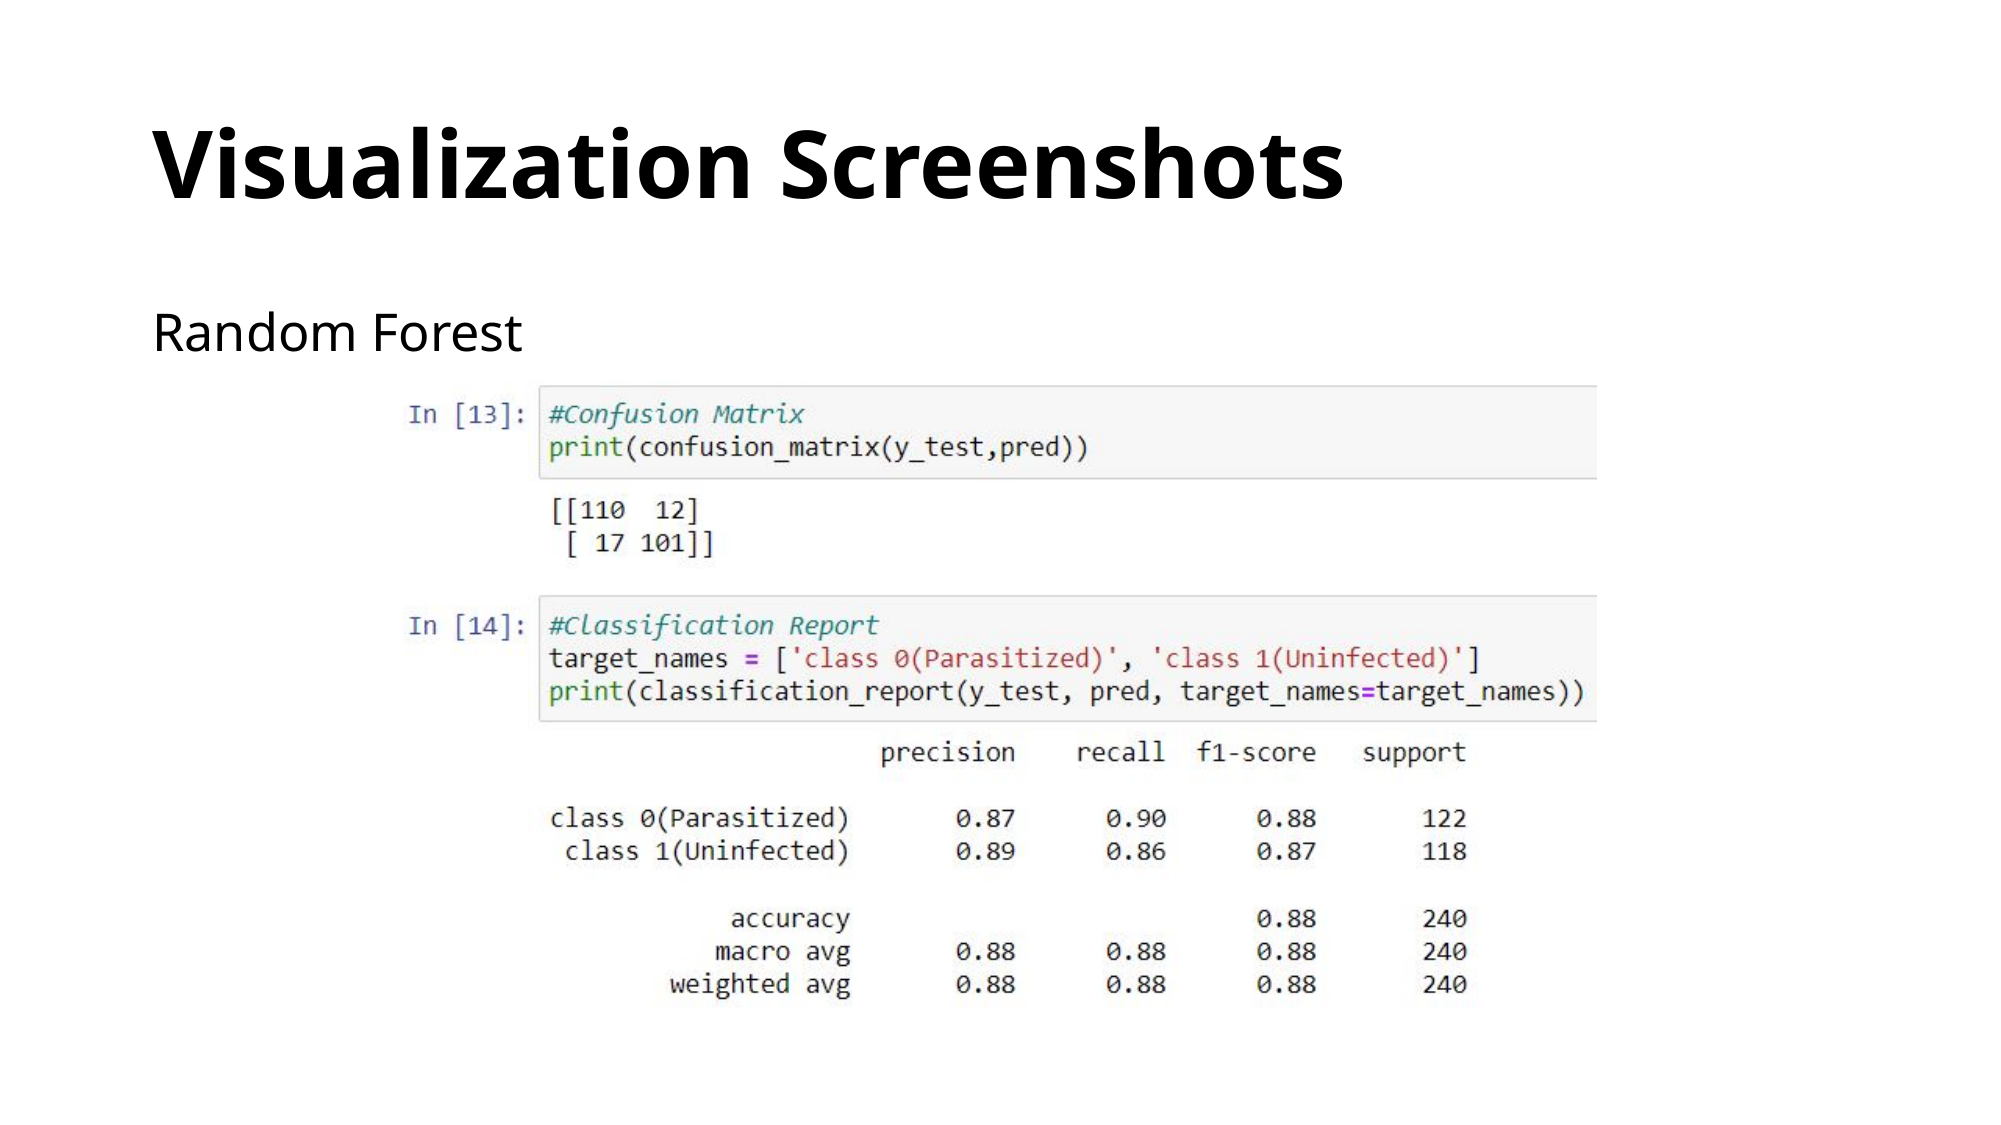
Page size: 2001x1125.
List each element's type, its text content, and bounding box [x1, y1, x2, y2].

picture [402, 381, 1597, 1026]
title Visualization Screenshots [137, 59, 1863, 278]
list Random Forest [137, 299, 1863, 1014]
